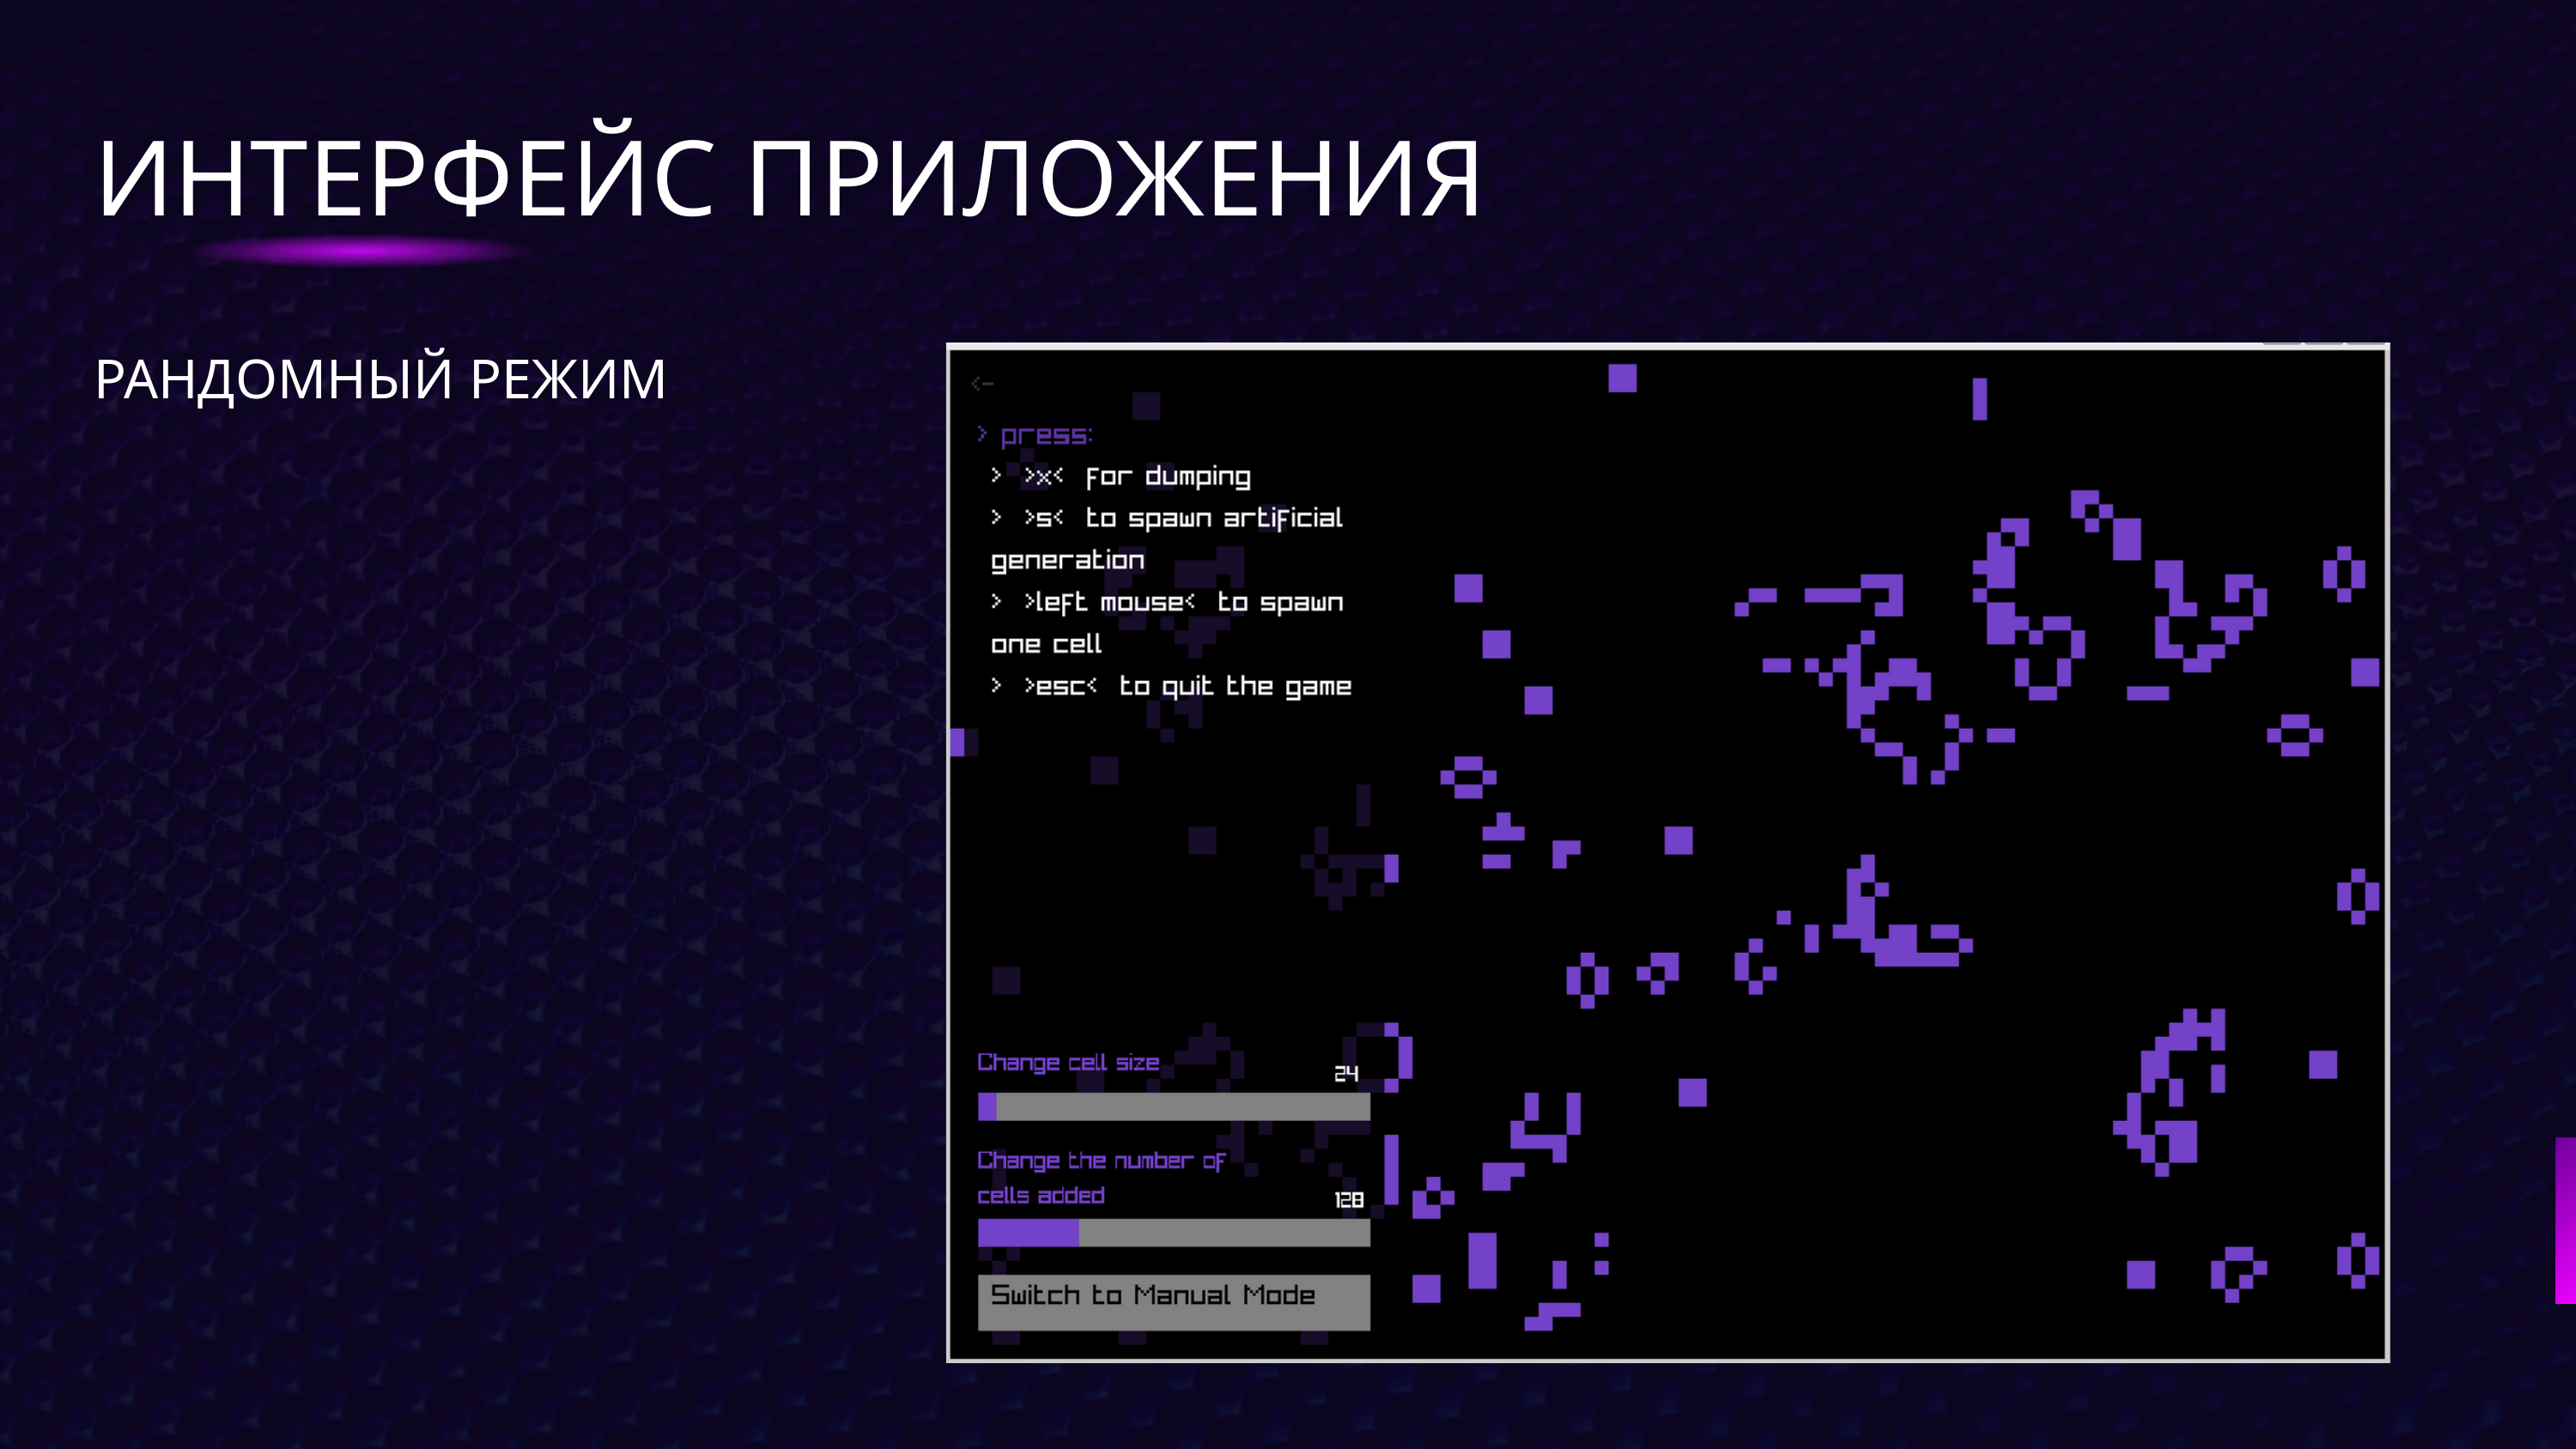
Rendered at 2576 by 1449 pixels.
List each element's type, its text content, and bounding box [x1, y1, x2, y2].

text_box РАНДОМНЫЙ РЕЖИМ [94, 333, 1861, 410]
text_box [2555, 1137, 2576, 1304]
text_box [183, 238, 538, 269]
text_box [945, 343, 2391, 1363]
text_box [0, 0, 2576, 1449]
text_box ИНТЕРФЕЙС ПРИЛОЖЕНИЯ [94, 91, 1861, 238]
